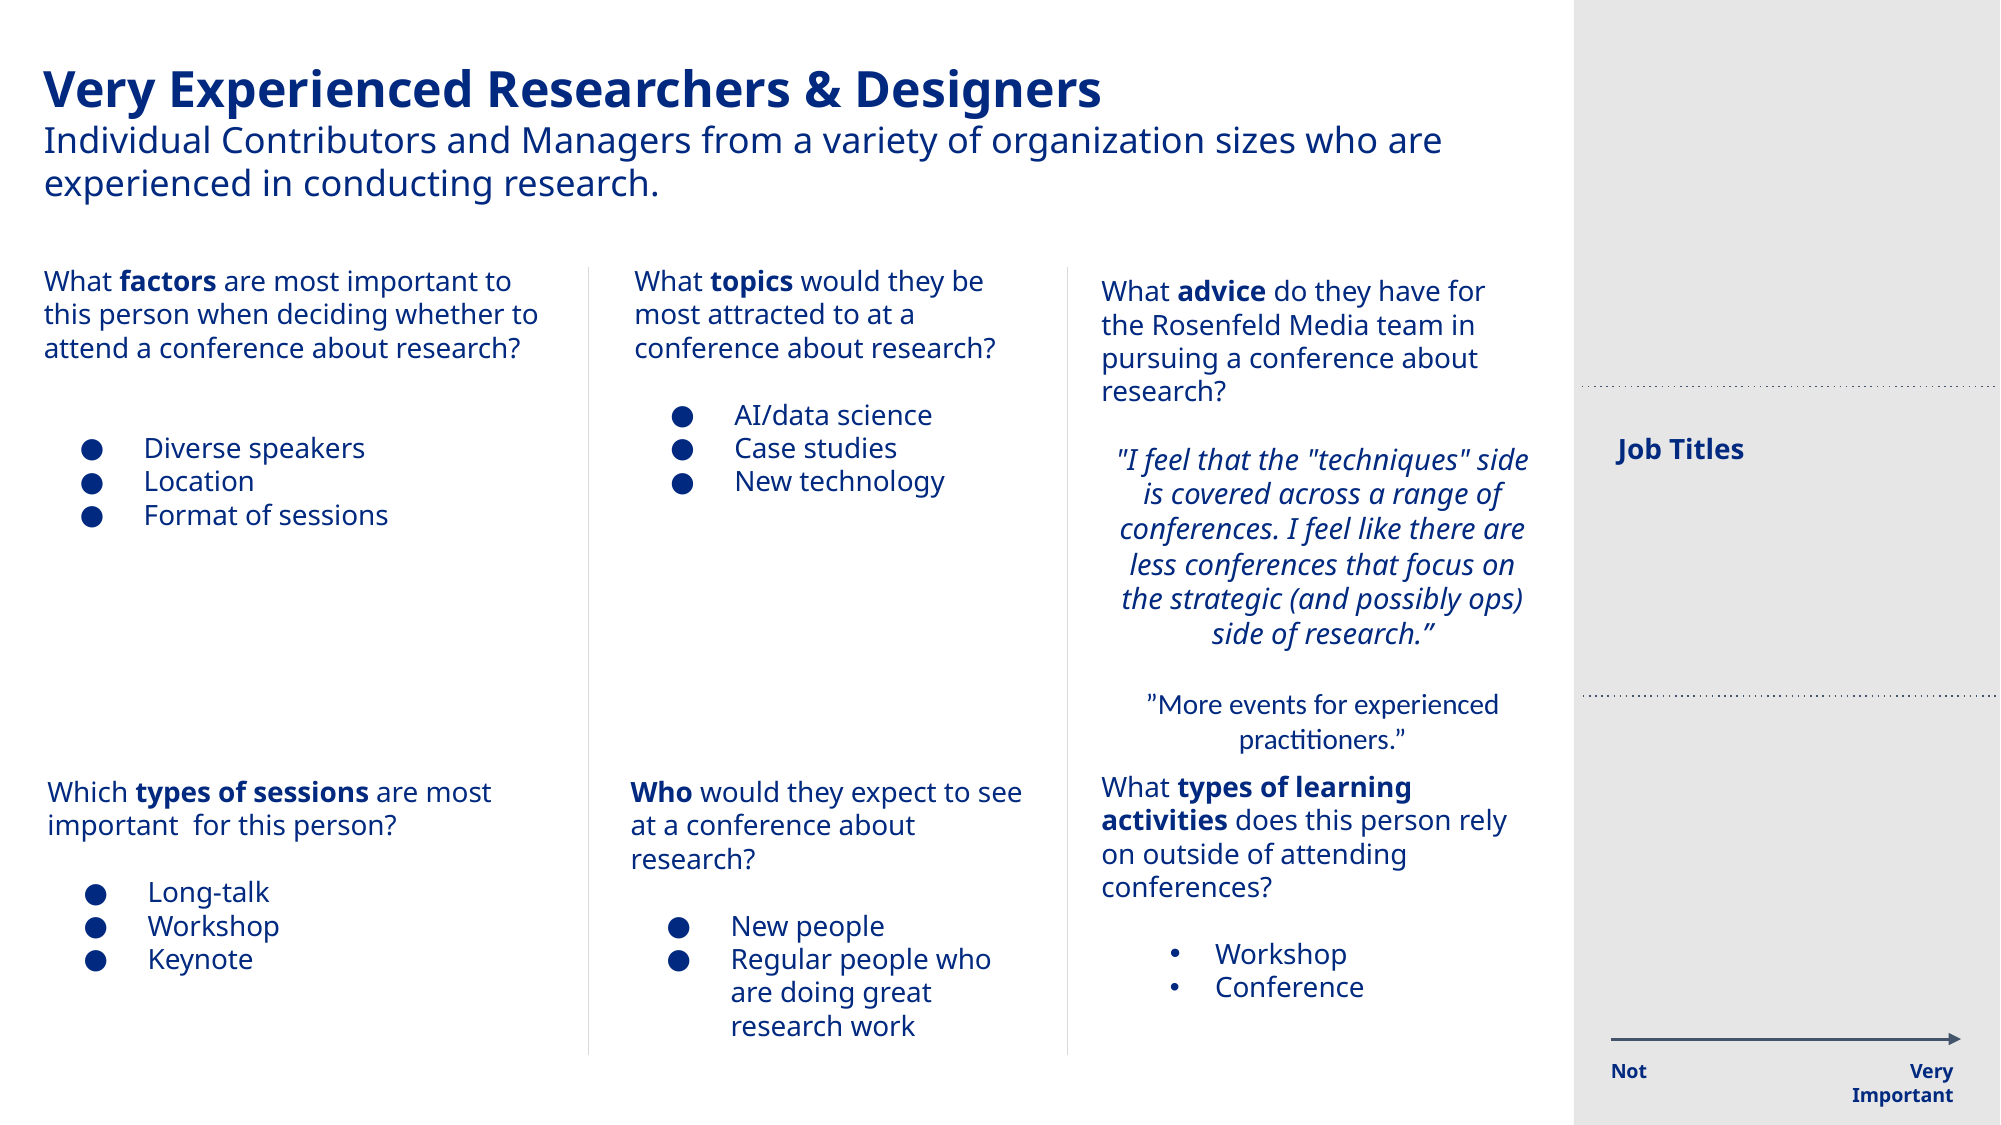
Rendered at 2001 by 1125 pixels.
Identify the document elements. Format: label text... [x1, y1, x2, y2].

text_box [1573, 0, 2000, 1125]
text_box Who would they expect to see at a conference about research? New people Regular people who are doing great research work [610, 654, 1046, 1016]
text_box What topics would they be most attracted to at a conference about research? AI/data science Case studies New technology [614, 243, 1049, 605]
text_box What factors are most important to this person when deciding whether to attend a conference about research? Diverse speakers Location Format of sessions [23, 243, 563, 605]
text_box What advice do they have for the Rosenfeld Media team in pursuing a conference about research? "I feel that the "techniques" side is covered across a range of conferences. I feel like there are less conferences that focus on the strategic (and possibly ops) side of research.” ”More events for experienced practitioners.” [1081, 253, 1552, 645]
text_box Very Experienced Researchers & Designers Individual Contributors and Managers from a variety of organization sizes who are experienced in conducting research. [23, 37, 1573, 242]
text_box Which types of sessions are most important for this person? Long-talk Workshop Keynote [27, 654, 567, 1016]
text_box What types of learning activities does this person rely on outside of attending conferences? Workshop Conference [1081, 645, 1552, 1070]
